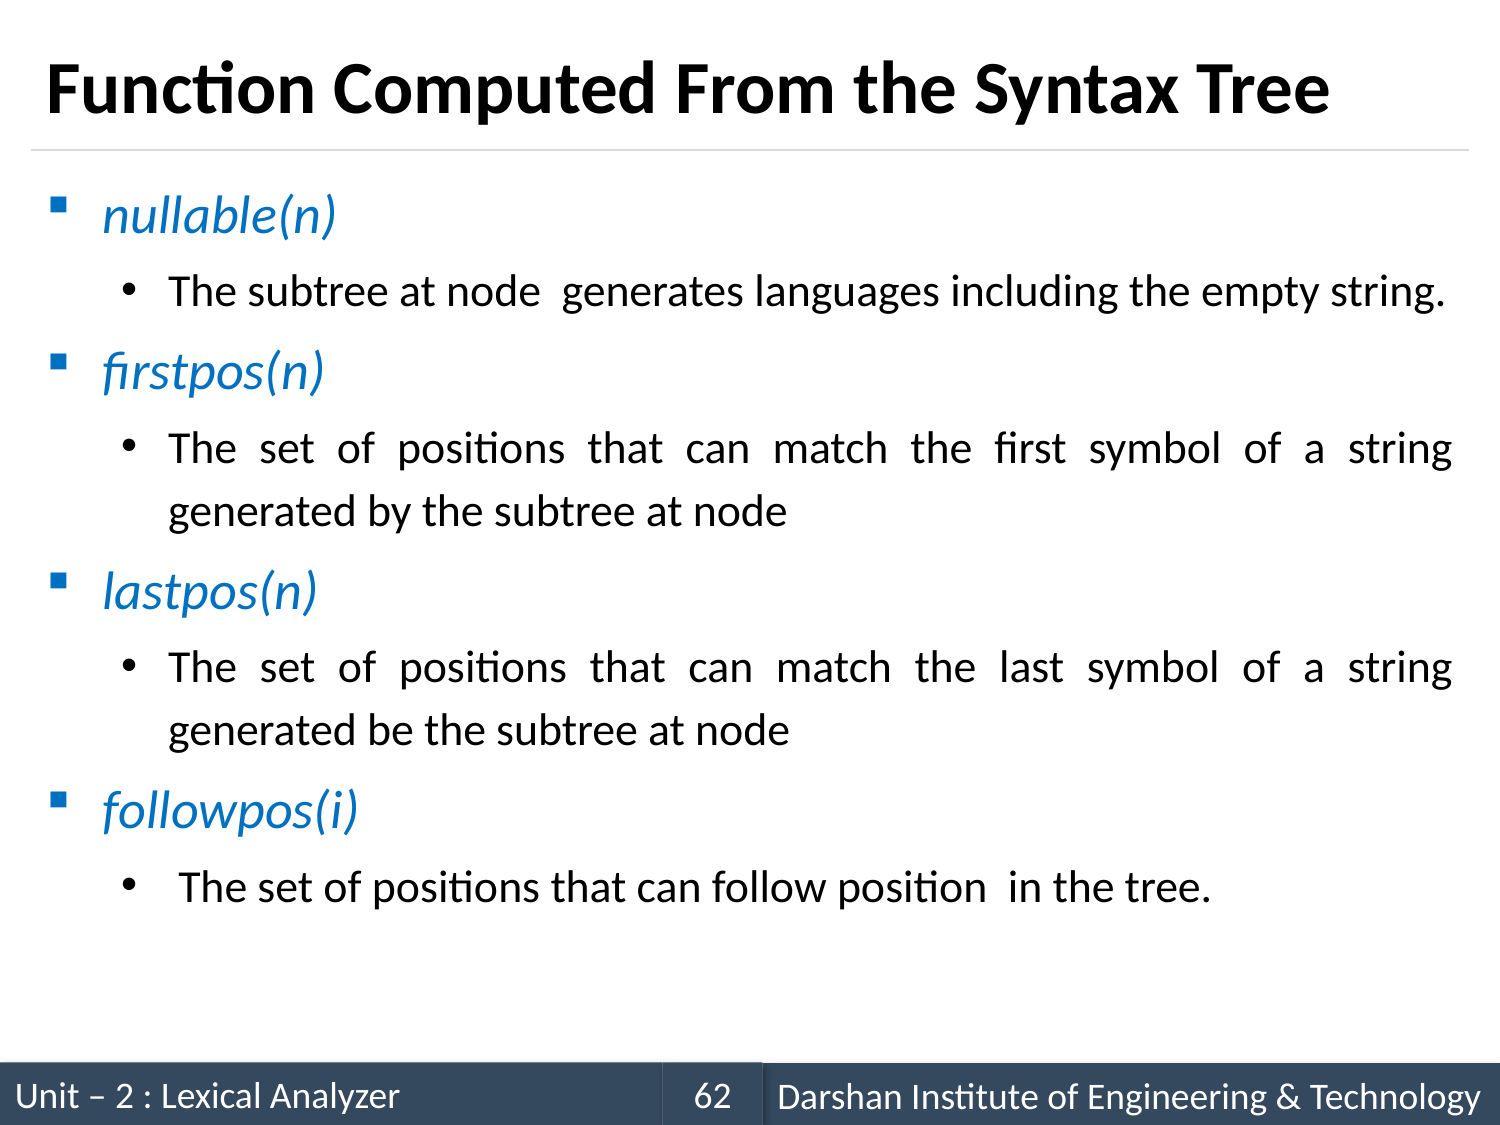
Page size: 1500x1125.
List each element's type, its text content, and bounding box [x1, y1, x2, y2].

title Function Computed From the Syntax Tree [31, 17, 1469, 150]
